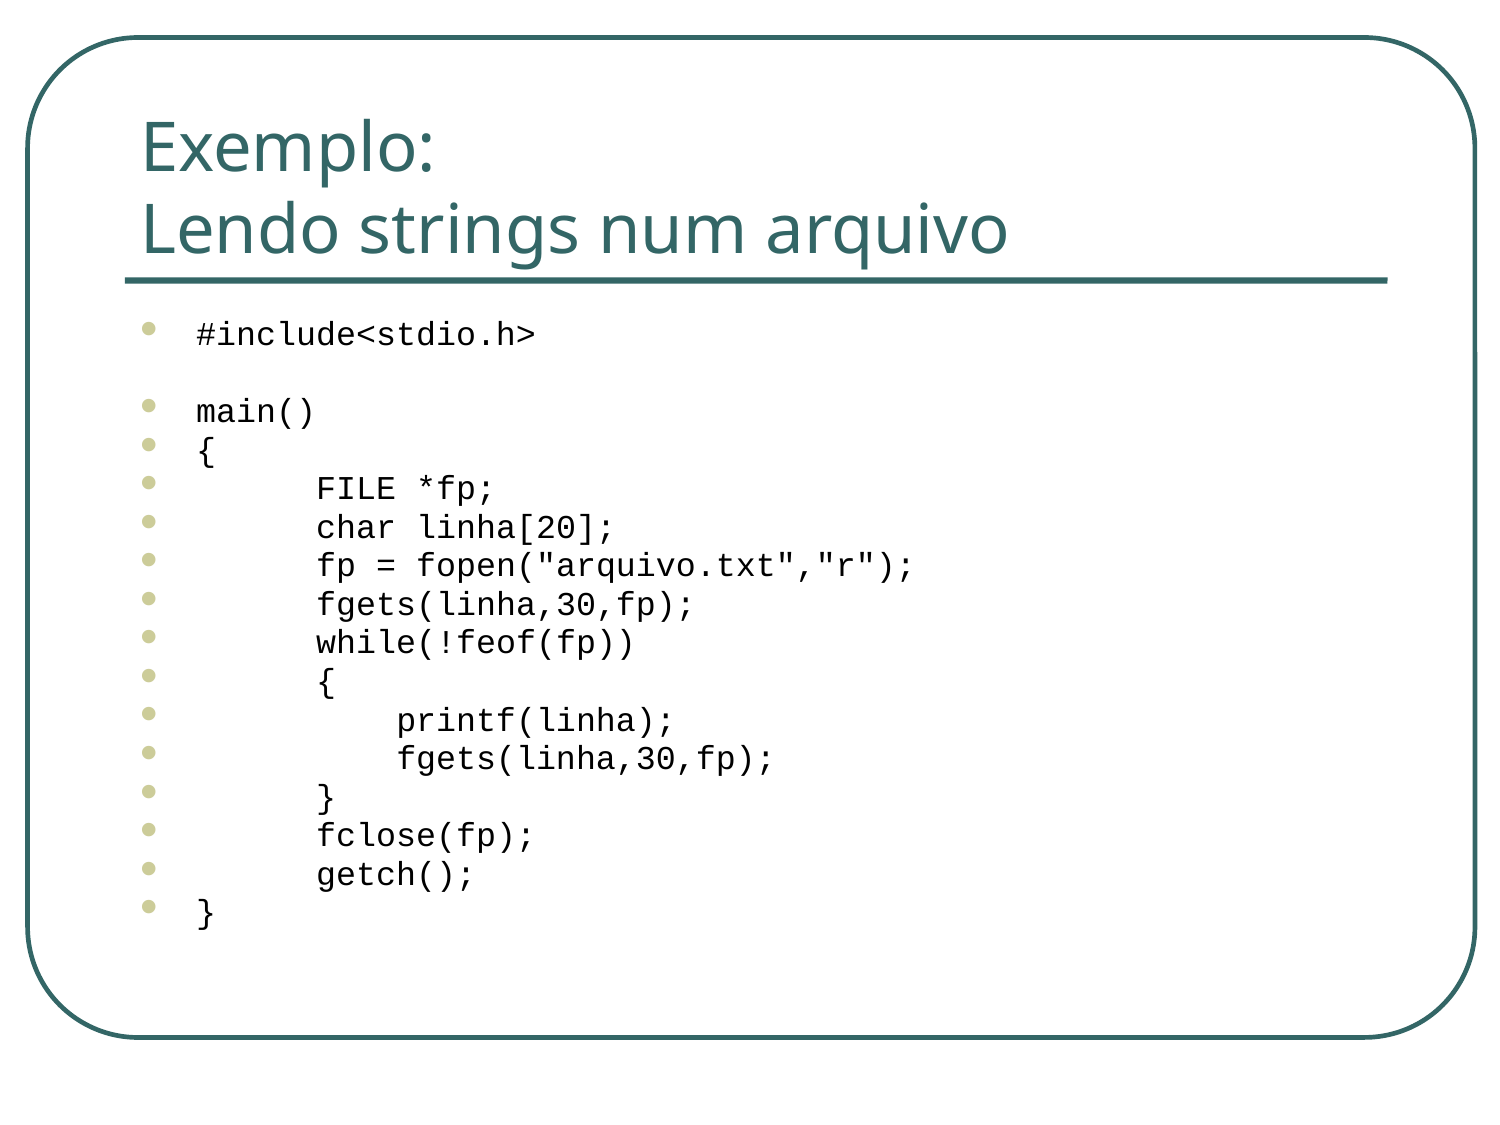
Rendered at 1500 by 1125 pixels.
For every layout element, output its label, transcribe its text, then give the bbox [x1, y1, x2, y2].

title Exemplo: Lendo strings num arquivo [124, 87, 1388, 276]
list #include<stdio.h> main() { FILE *fp; char linha[20]; fp = fopen("arquivo.txt","r"); fgets(linha,30,fp); while(!feof(fp)) { printf(linha); fgets(linha,30,fp); } fclose(fp); getch(); } [124, 312, 1388, 976]
